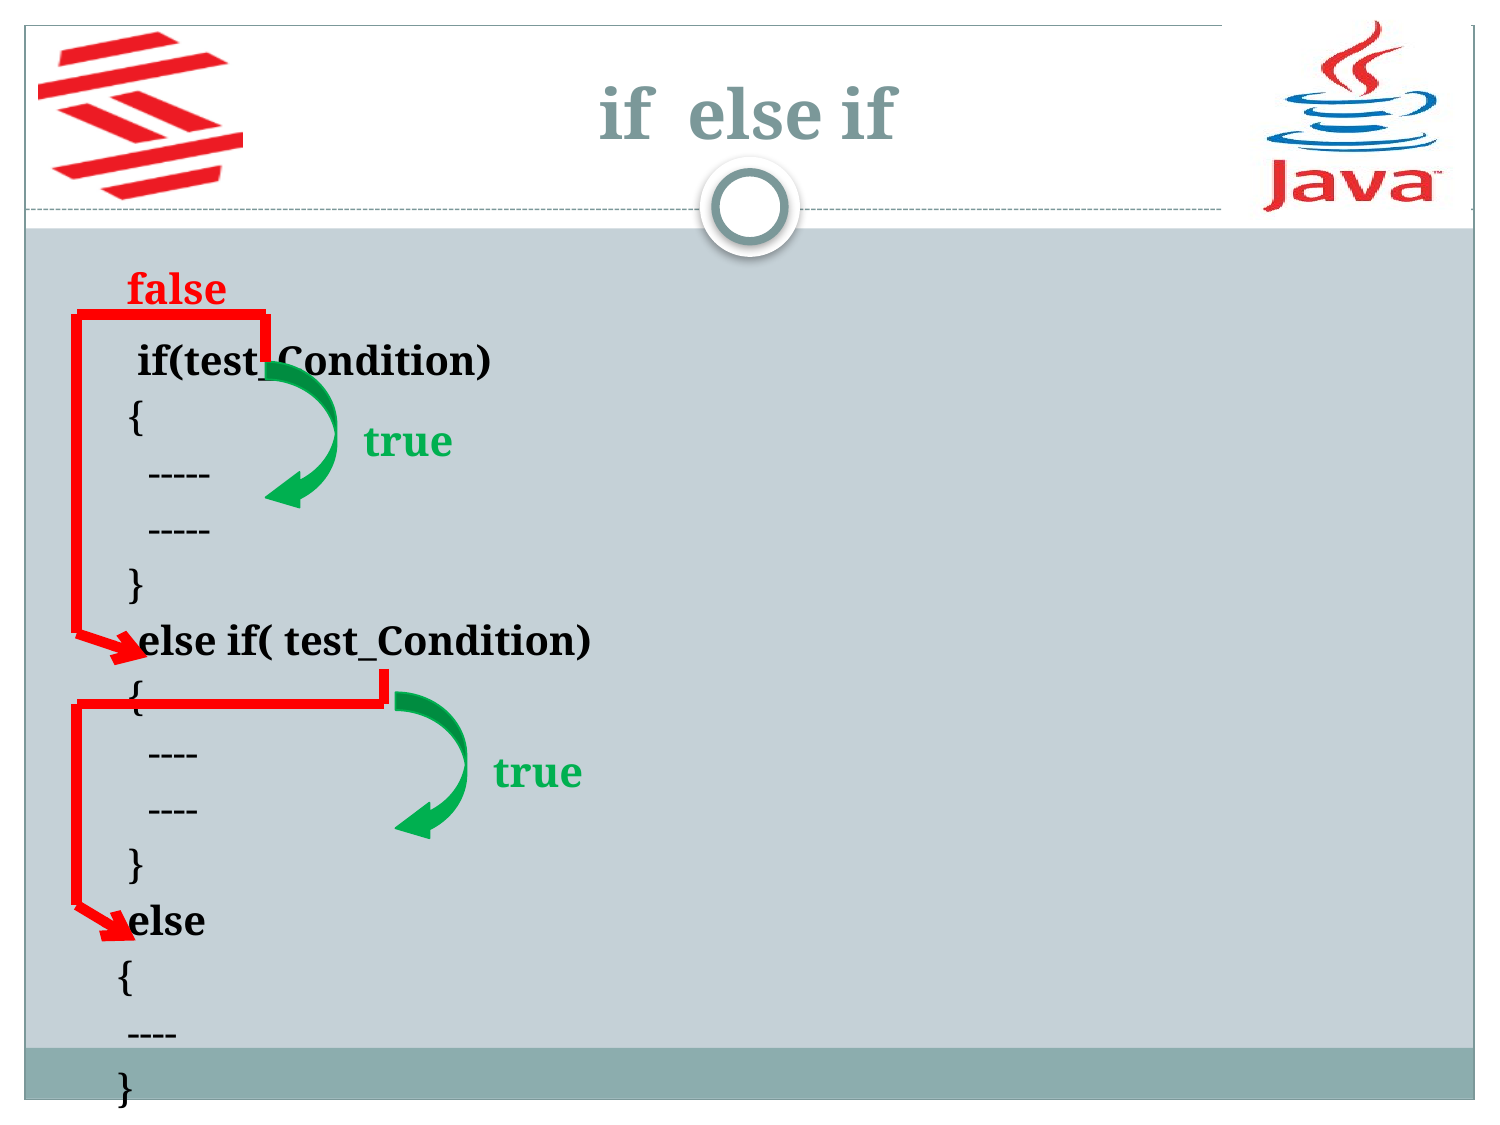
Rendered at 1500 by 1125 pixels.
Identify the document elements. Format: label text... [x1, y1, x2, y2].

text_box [76, 633, 148, 658]
text_box true [348, 407, 490, 473]
text_box true [478, 738, 620, 803]
title if else if [249, 42, 1215, 161]
text_box false [112, 255, 278, 321]
list if(test_Condition) { ----- ----- } else if( test_Condition) { ---- ---- } else { ---- } [49, 255, 1459, 1125]
text_box [394, 691, 468, 840]
picture [37, 30, 243, 209]
text_box [264, 360, 338, 509]
picture [1222, 11, 1471, 221]
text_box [76, 904, 136, 941]
